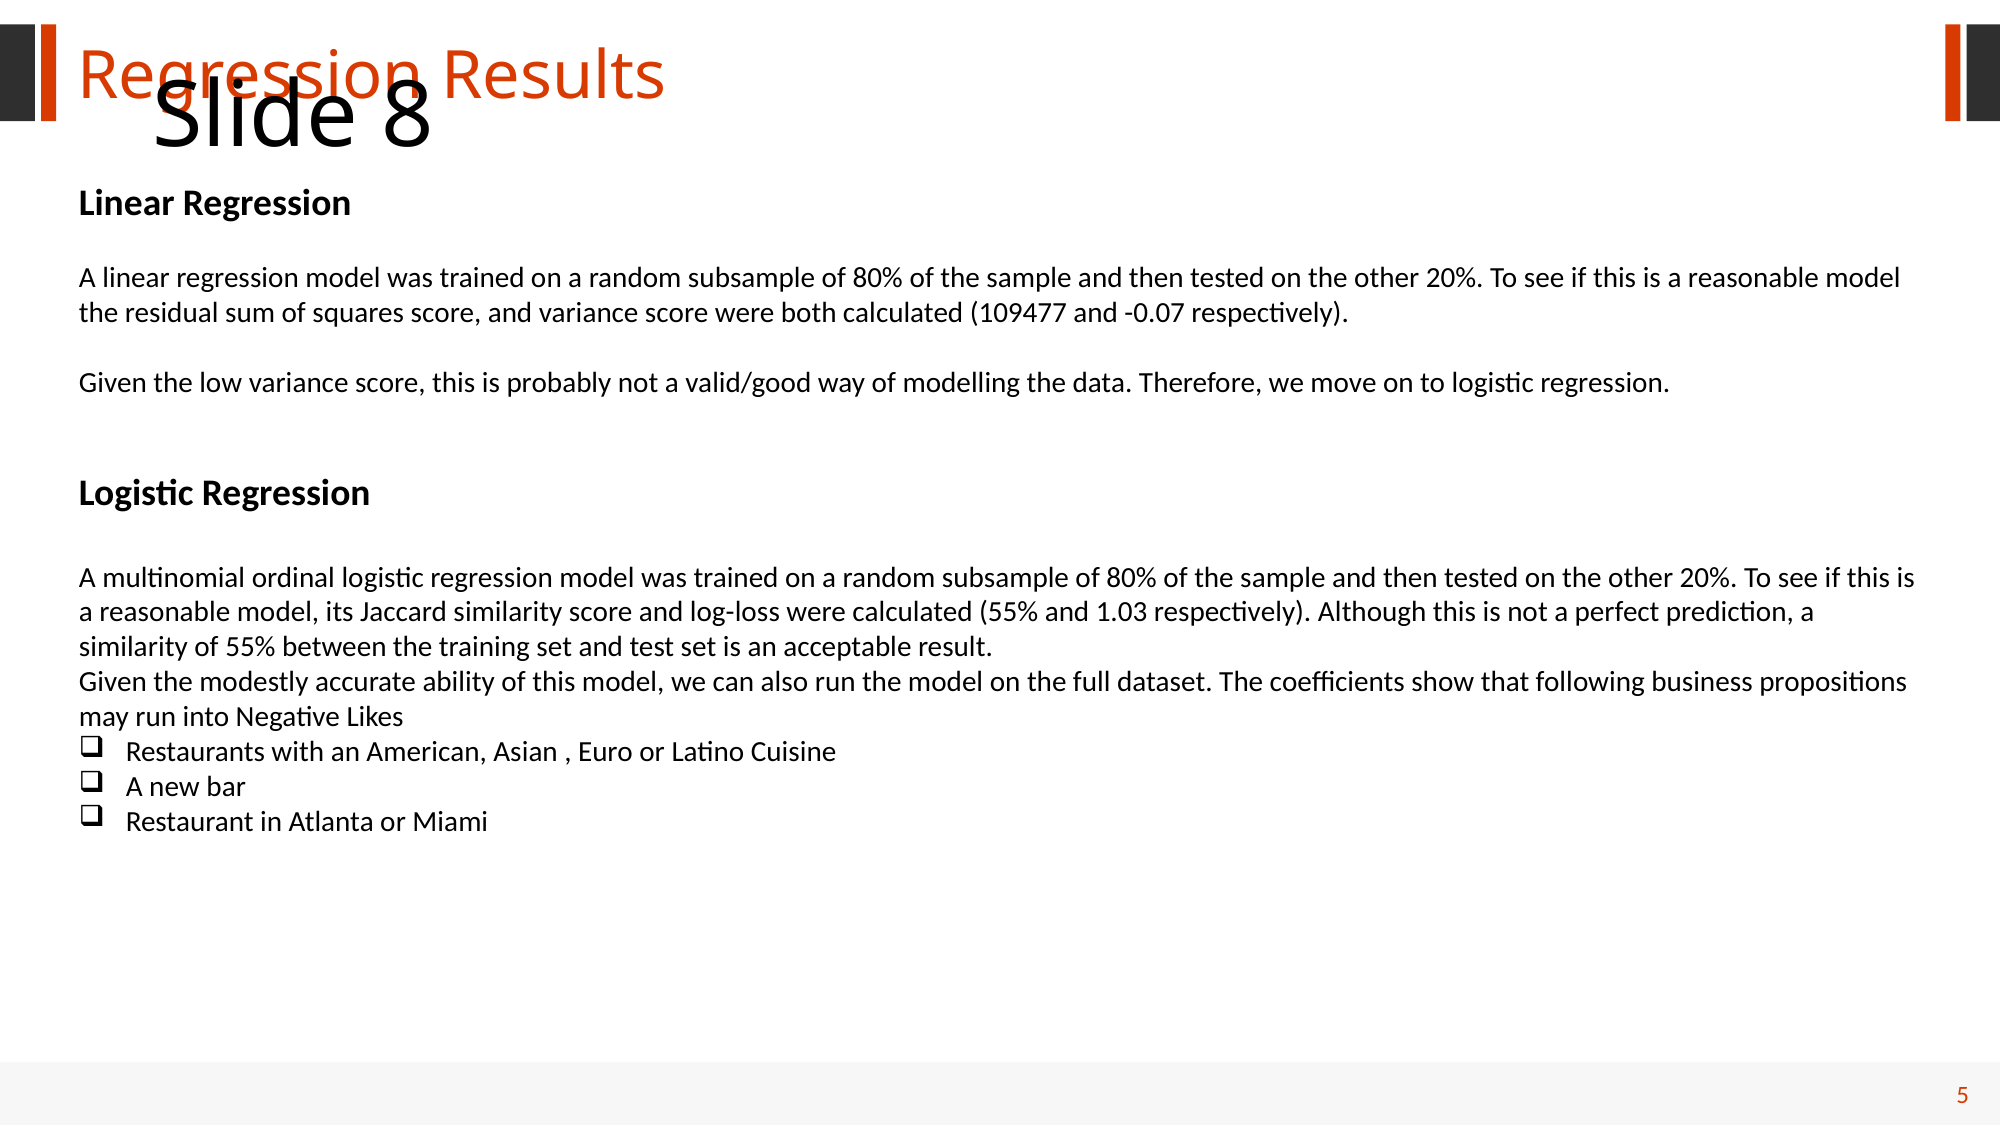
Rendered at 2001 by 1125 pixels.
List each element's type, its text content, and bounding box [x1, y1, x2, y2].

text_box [0, 24, 57, 122]
title Slide 8 [137, 59, 1863, 170]
text_box Linear Regression A linear regression model was trained on a random subsample of 80% of the sample and then tested on the other 20%. To see if this is a reasonable model the residual sum of squares score, and variance score were both calculated (109477 and -0.07 respectively). Given the low variance score, this is probably not a valid/good way of modelling the data. Therefore, we move on to logistic regression. Logistic Regression A multinomial ordinal logistic regression model was trained on a random subsample of 80% of the sample and then tested on the other 20%. To see if this is a reasonable model, its Jaccard similarity score and log-loss were calculated (55% and 1.03 respectively). Although this is not a perfect prediction, a similarity of 55% between the training set and test set is an acceptable result. Given the modestly accurate ability of this model, we can also run the model on the full dataset. The coefficients show that following business propositions may run into Negative Likes Restaurants with an American, Asian , Euro or Latino Cuisine A new bar Restaurant in Atlanta or Miami [64, 170, 1936, 980]
text_box Regression Results [62, 39, 1063, 119]
